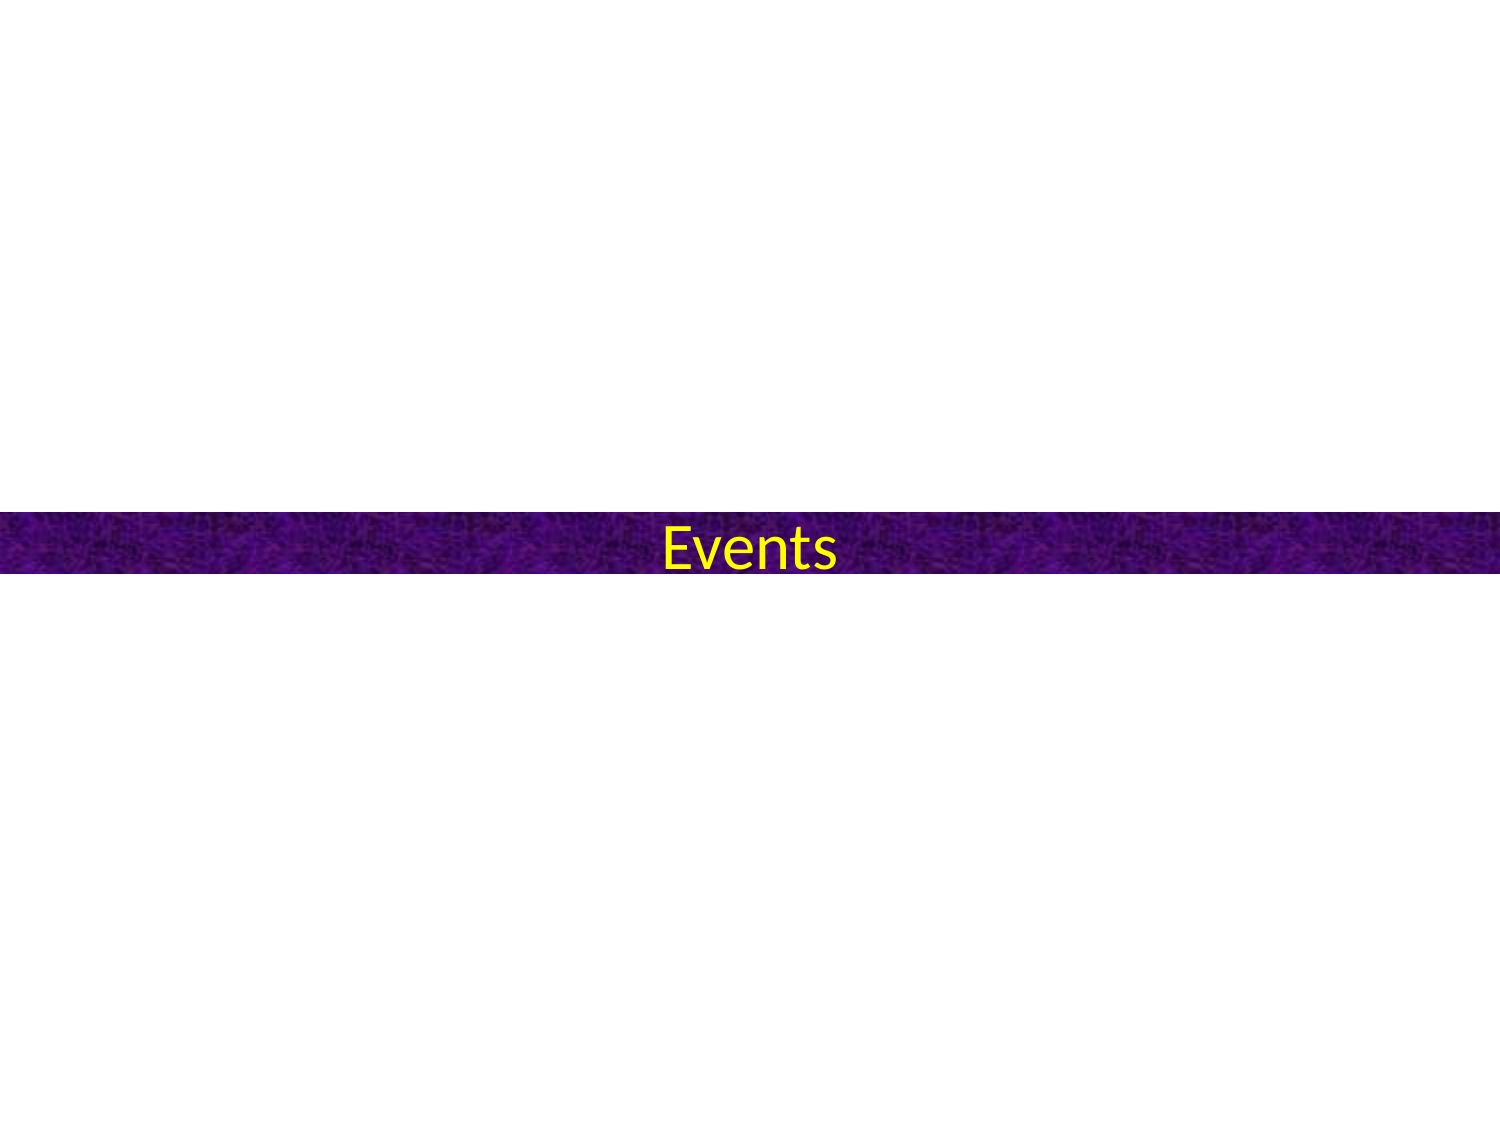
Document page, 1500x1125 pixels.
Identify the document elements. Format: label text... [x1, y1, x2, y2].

title Events [0, 512, 1500, 574]
